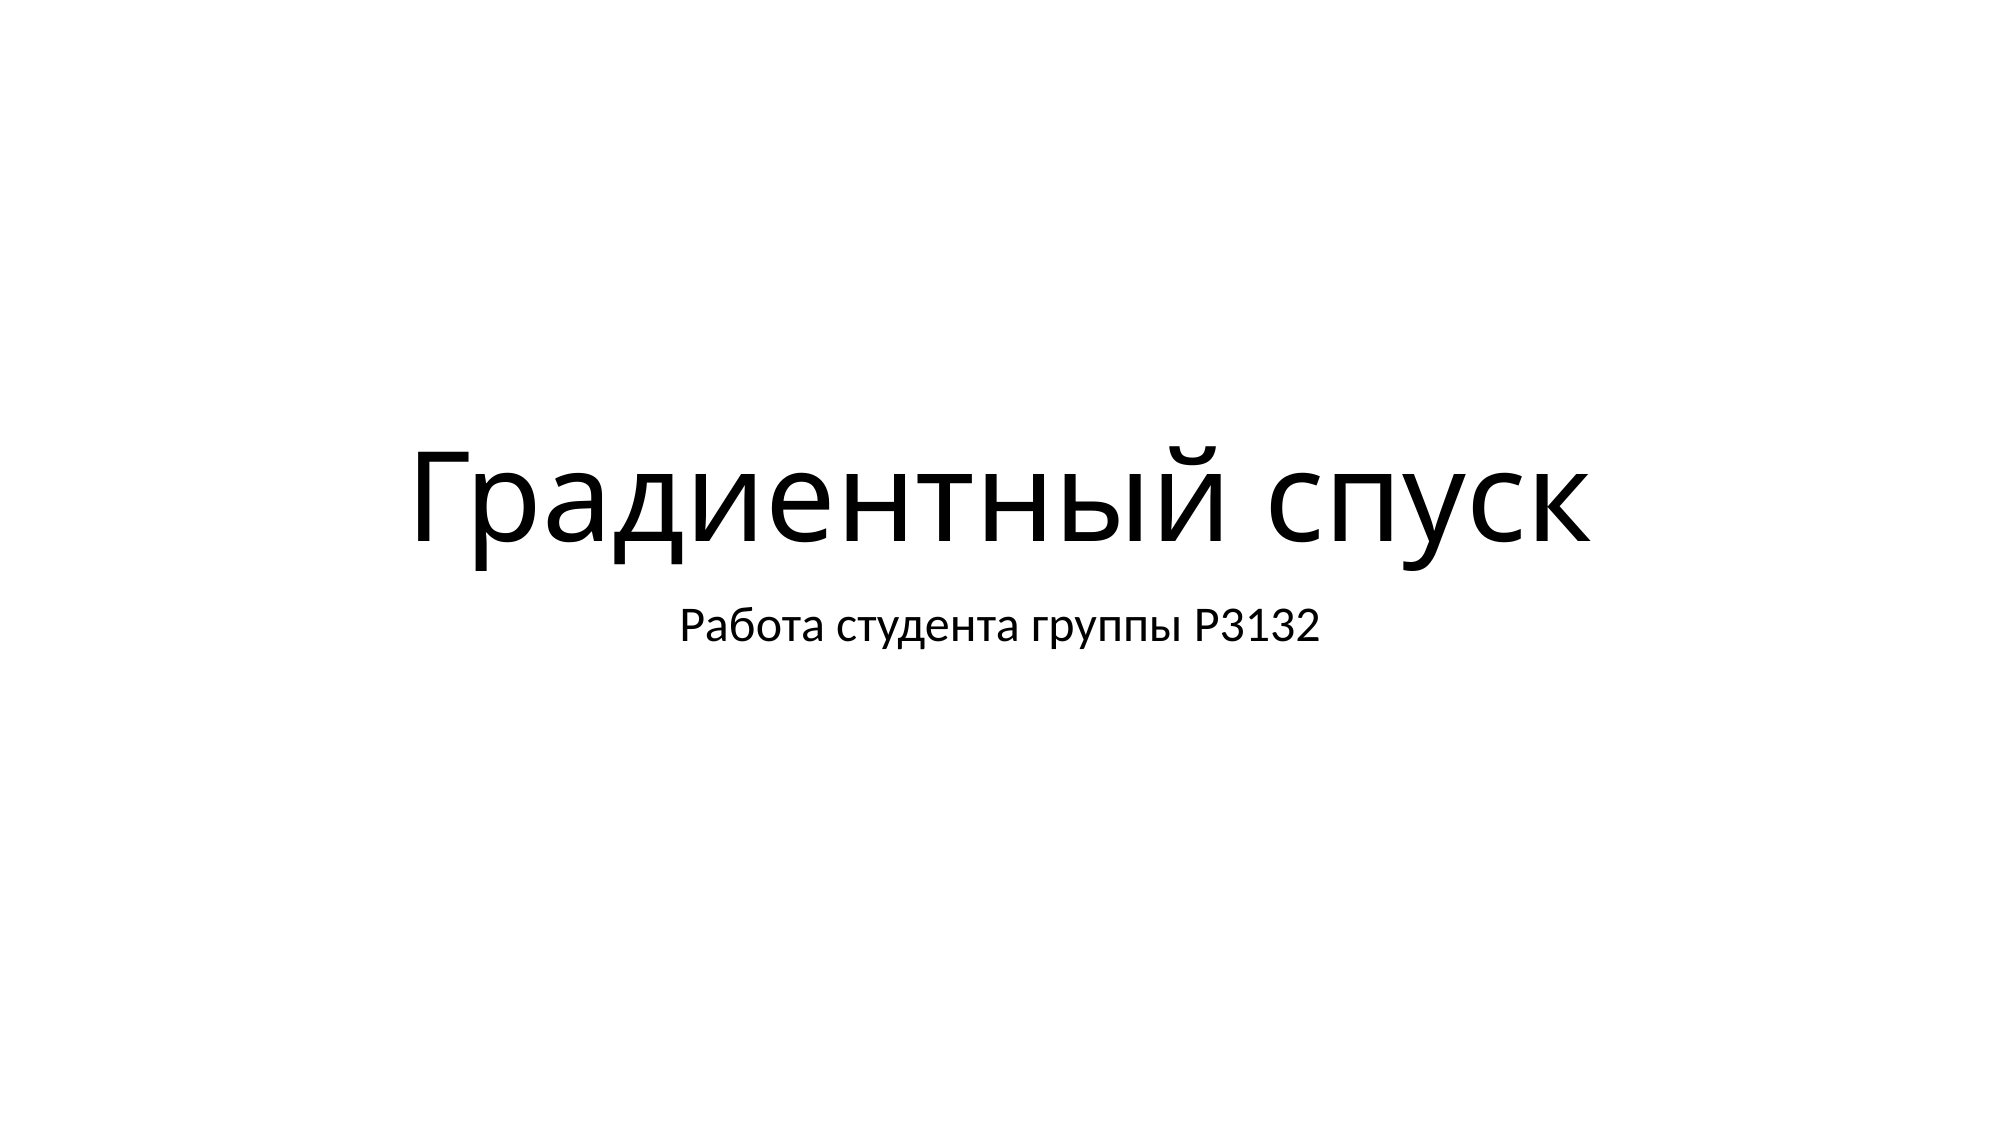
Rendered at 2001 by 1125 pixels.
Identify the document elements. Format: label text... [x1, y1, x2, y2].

title Градиентный спуск [249, 184, 1750, 576]
subtitle Работа студента группы P3132 [249, 590, 1750, 863]
